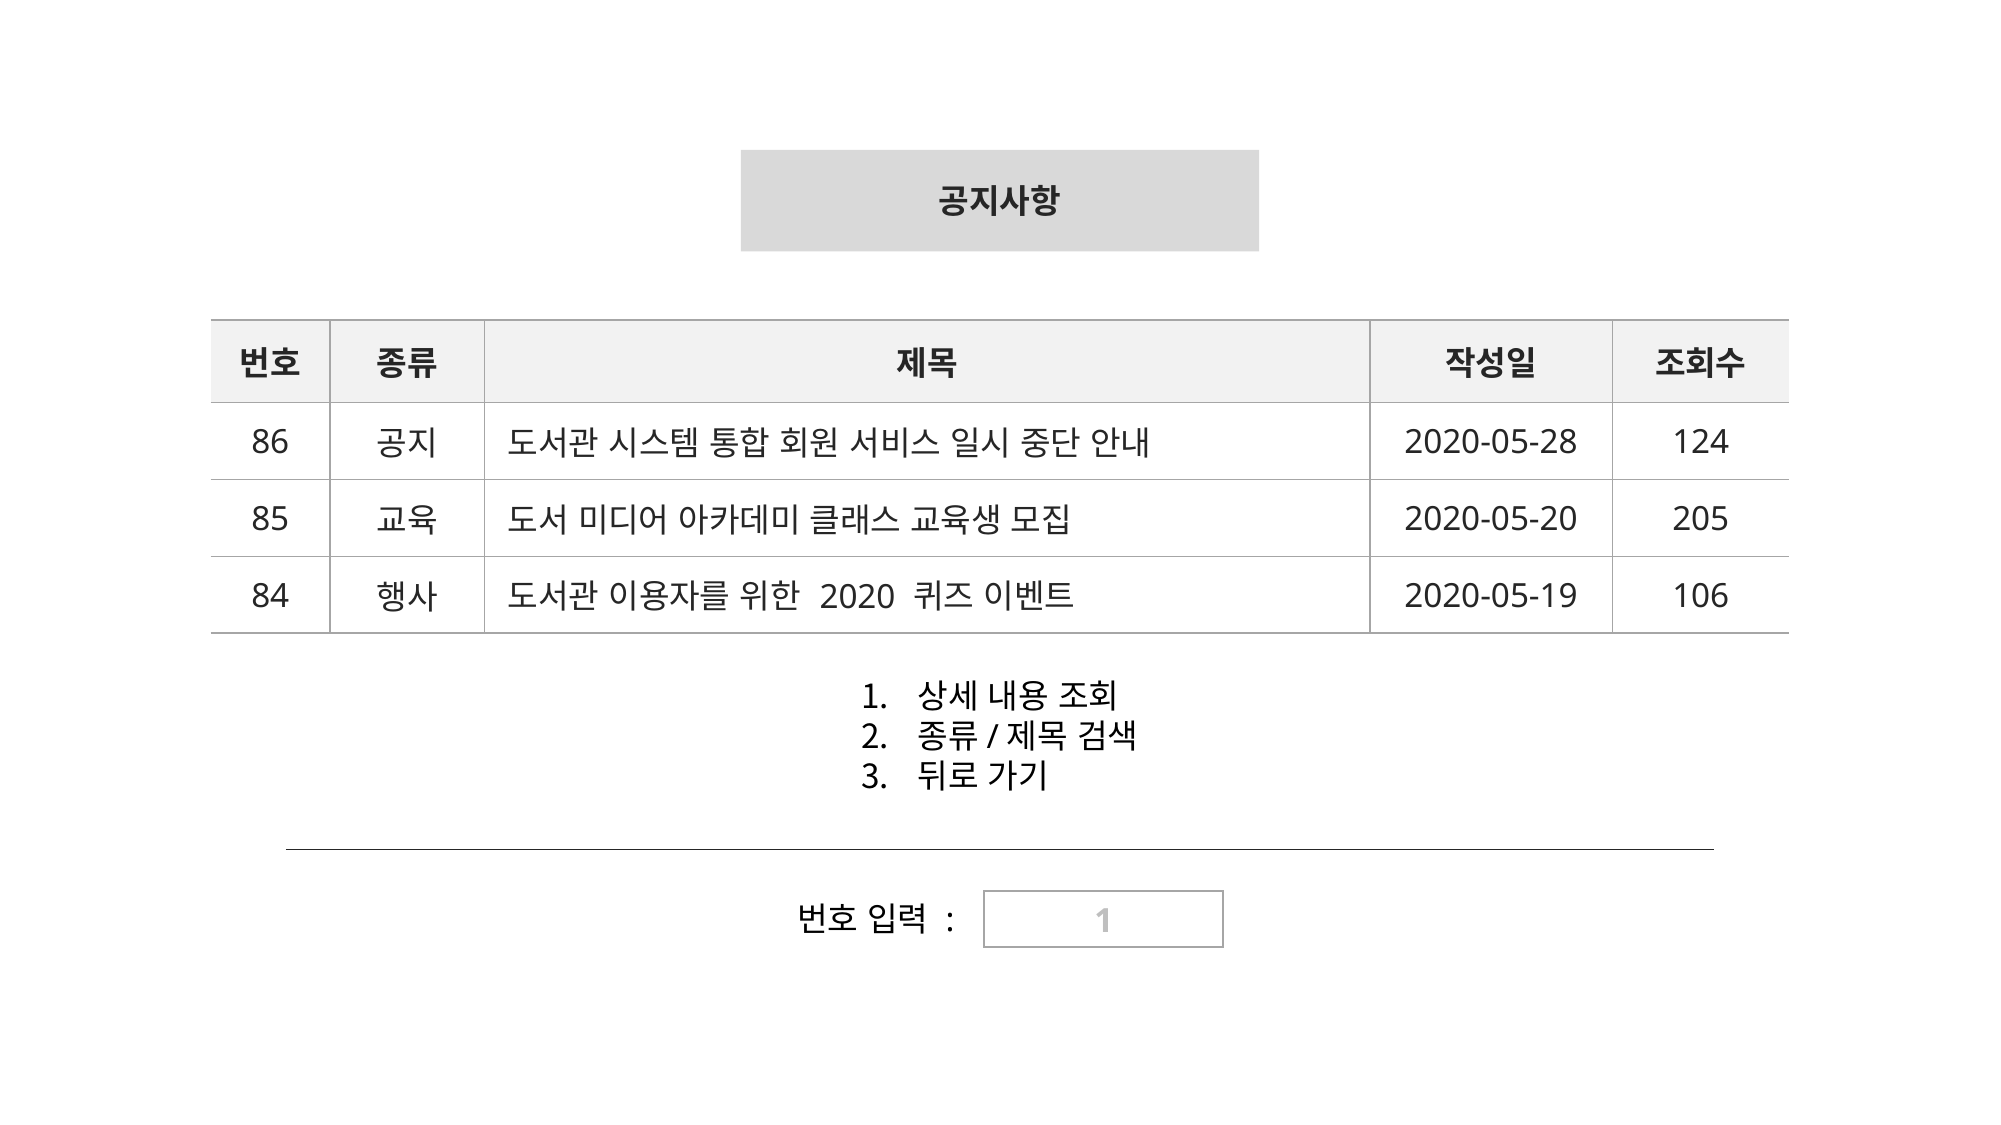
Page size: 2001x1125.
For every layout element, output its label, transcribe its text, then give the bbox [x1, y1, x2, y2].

table_cell 205 [1613, 480, 1789, 556]
table_cell 2020-05-28 [1371, 403, 1612, 479]
table_cell 124 [1613, 403, 1789, 479]
table_header 종류 [331, 321, 484, 402]
table_cell 2020-05-20 [1371, 480, 1612, 556]
table_header 번호 [211, 321, 329, 402]
text_box 상세 내용 조회 종류/제목 검색 뒤로 가기 [846, 668, 1154, 803]
table_header 작성일 [1371, 321, 1612, 402]
table_cell 도서관 이용자를 위한 2020 퀴즈 이벤트 [485, 557, 1369, 632]
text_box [776, 891, 1224, 947]
table_cell 도서관 시스템 통합 회원 서비스 일시 중단 안내 [485, 403, 1369, 479]
table_cell 106 [1613, 557, 1789, 632]
table_cell 공지 [331, 403, 484, 479]
table_header 제목 [485, 321, 1369, 402]
table_cell 교육 [331, 480, 484, 556]
table_cell 85 [211, 480, 329, 556]
table_cell 도서 미디어 아카데미 클래스 교육생 모집 [485, 480, 1369, 556]
table_header 조회수 [1613, 321, 1789, 402]
table_cell 86 [211, 403, 329, 479]
table_cell 행사 [331, 557, 484, 632]
text_box 공지사항 [740, 149, 1260, 252]
table_cell 84 [211, 557, 329, 632]
table_cell 2020-05-19 [1371, 557, 1612, 632]
